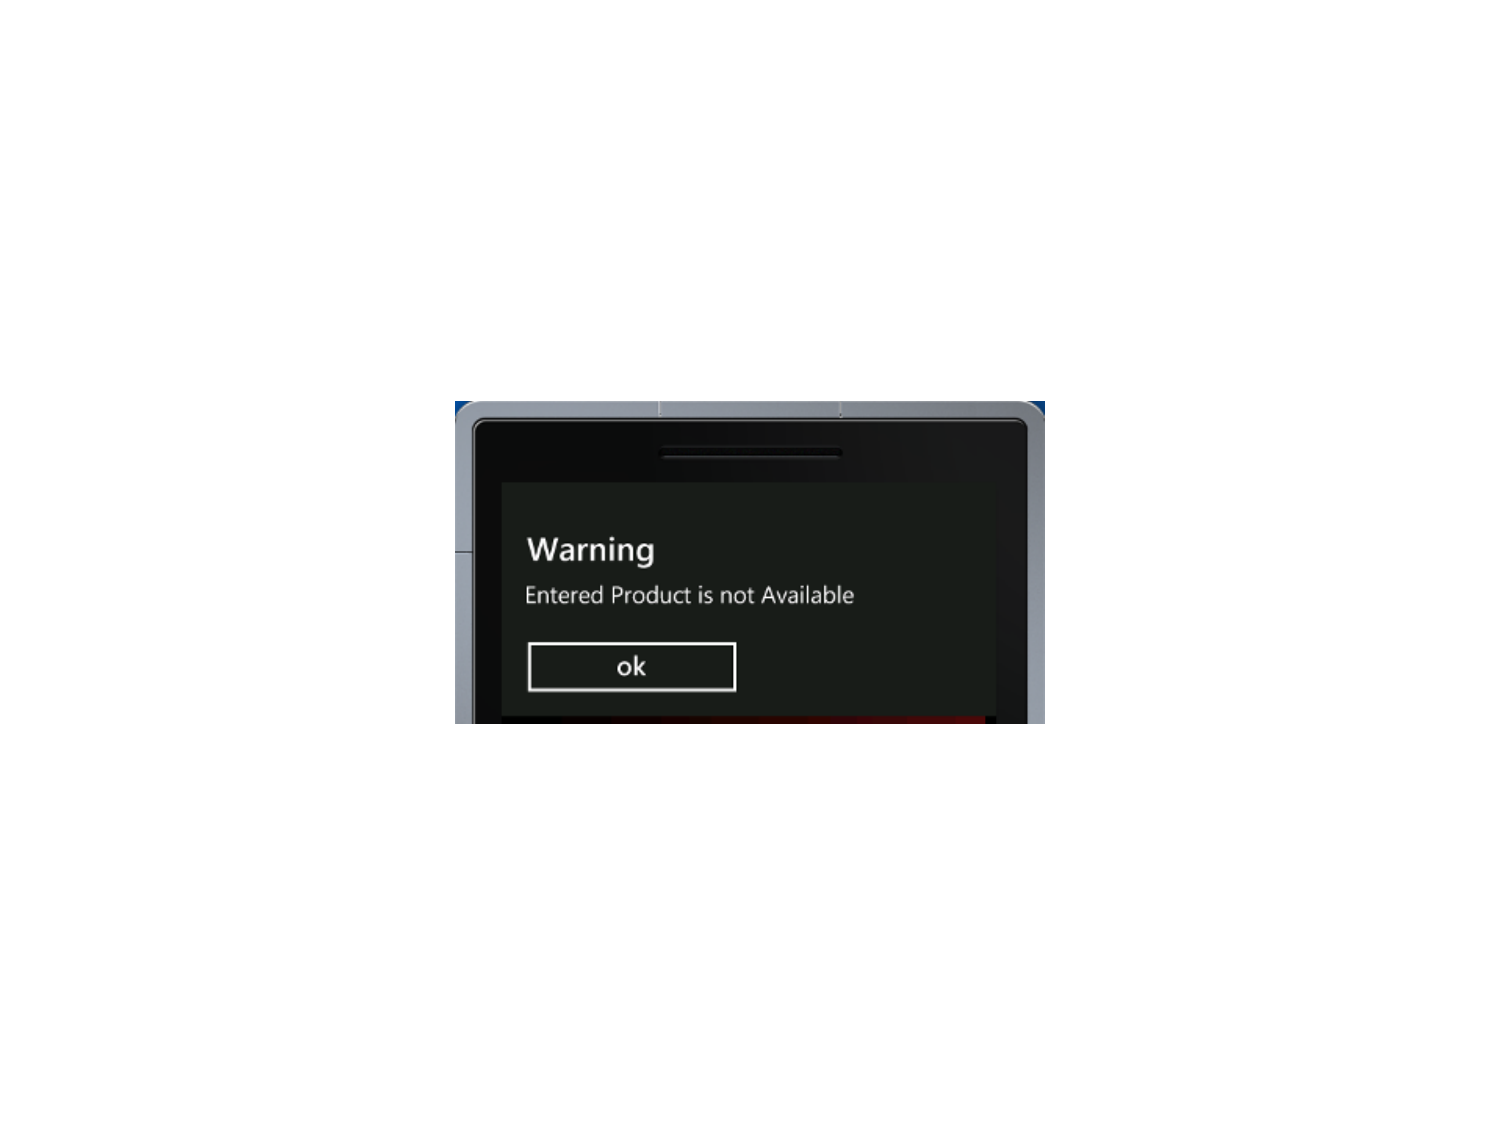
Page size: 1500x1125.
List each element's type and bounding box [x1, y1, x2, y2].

picture [455, 401, 1045, 724]
